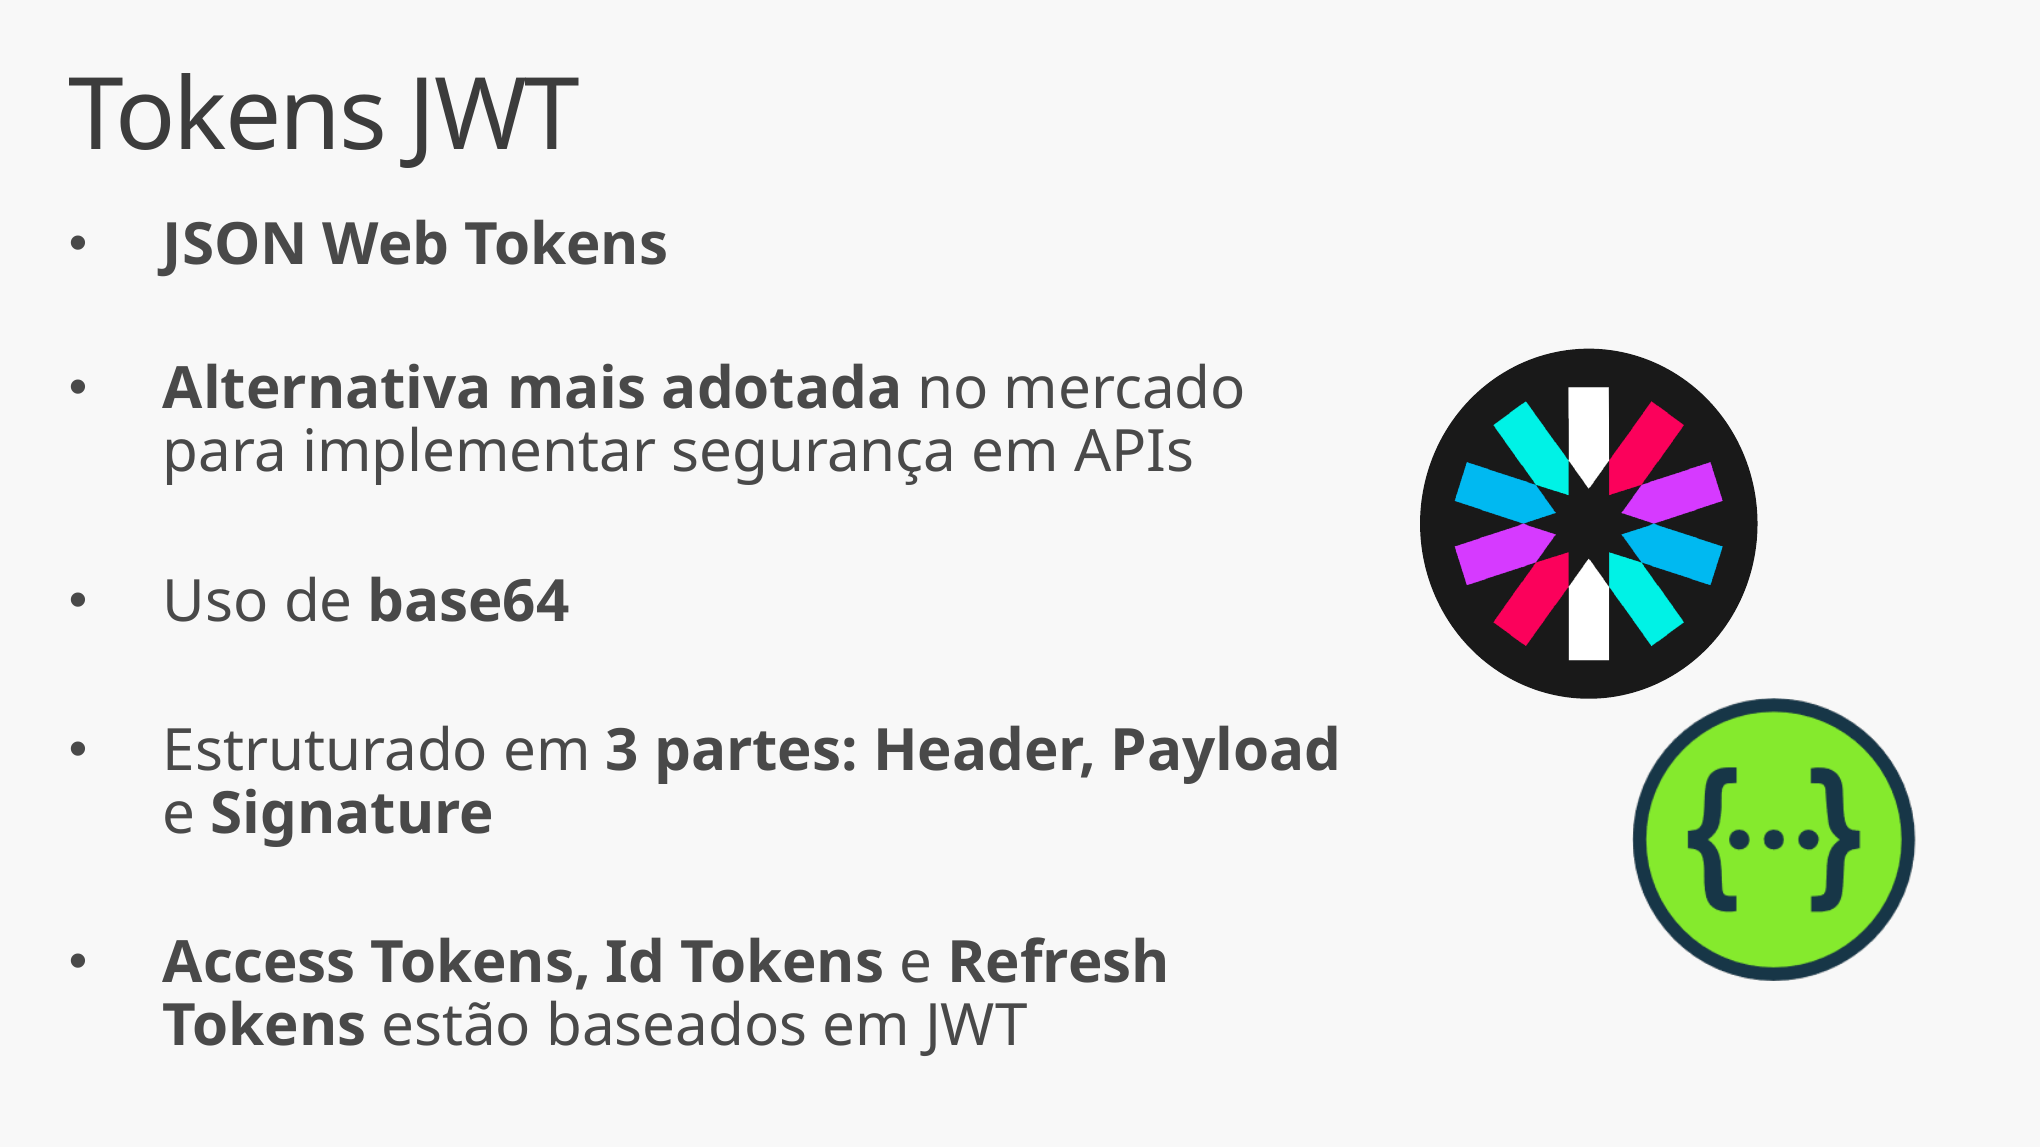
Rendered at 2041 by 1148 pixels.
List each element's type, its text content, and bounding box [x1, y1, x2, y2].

list JSON Web Tokens Alternativa mais adotada no mercado para implementar segurança em APIs Uso de base64 Estruturado em 3 partes: Header, Payload e Signature Access Tokens, Id Tokens e Refresh Tokens estão baseados em JWT [45, 198, 1387, 1148]
picture [1632, 698, 1921, 987]
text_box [1419, 348, 1758, 699]
title Tokens JWT [45, 48, 1996, 199]
